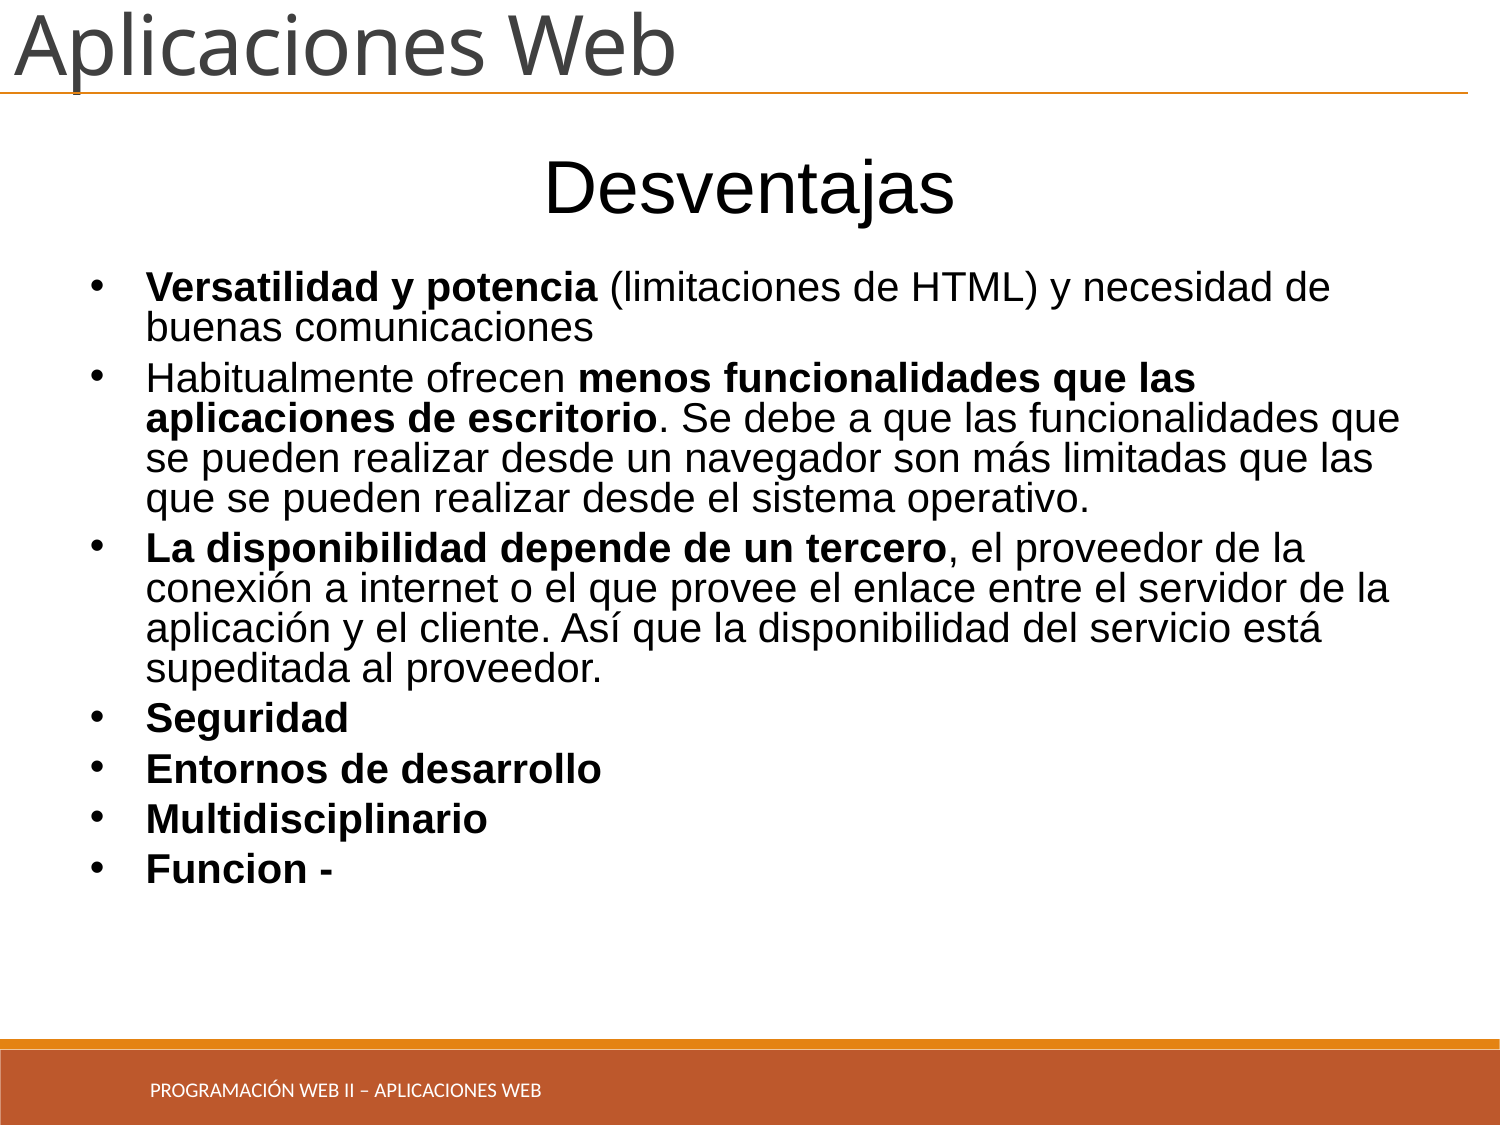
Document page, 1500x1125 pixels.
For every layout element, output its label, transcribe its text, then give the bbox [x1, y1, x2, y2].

text_box Aplicaciones Web [0, 0, 1500, 108]
footer Programación Web II – Aplicaciones WEb [135, 1059, 729, 1120]
text_box Desventajas [74, 118, 1425, 248]
text_box Versatilidad y potencia (limitaciones de HTML) y necesidad de buenas comunicaciones Habitualmente ofrecen menos funcionalidades que las aplicaciones de escritorio. Se debe a que las funcionalidades que se pueden realizar desde un navegador son más limitadas que las que se pueden realizar desde el sistema operativo. La disponibilidad depende de un tercero, el proveedor de la conexión a internet o el que provee el enlace entre el servidor de la aplicación y el cliente. Así que la disponibilidad del servicio está supeditada al proveedor. Seguridad Entornos de desarrollo Multidisciplinario Funcion - [74, 262, 1425, 1071]
